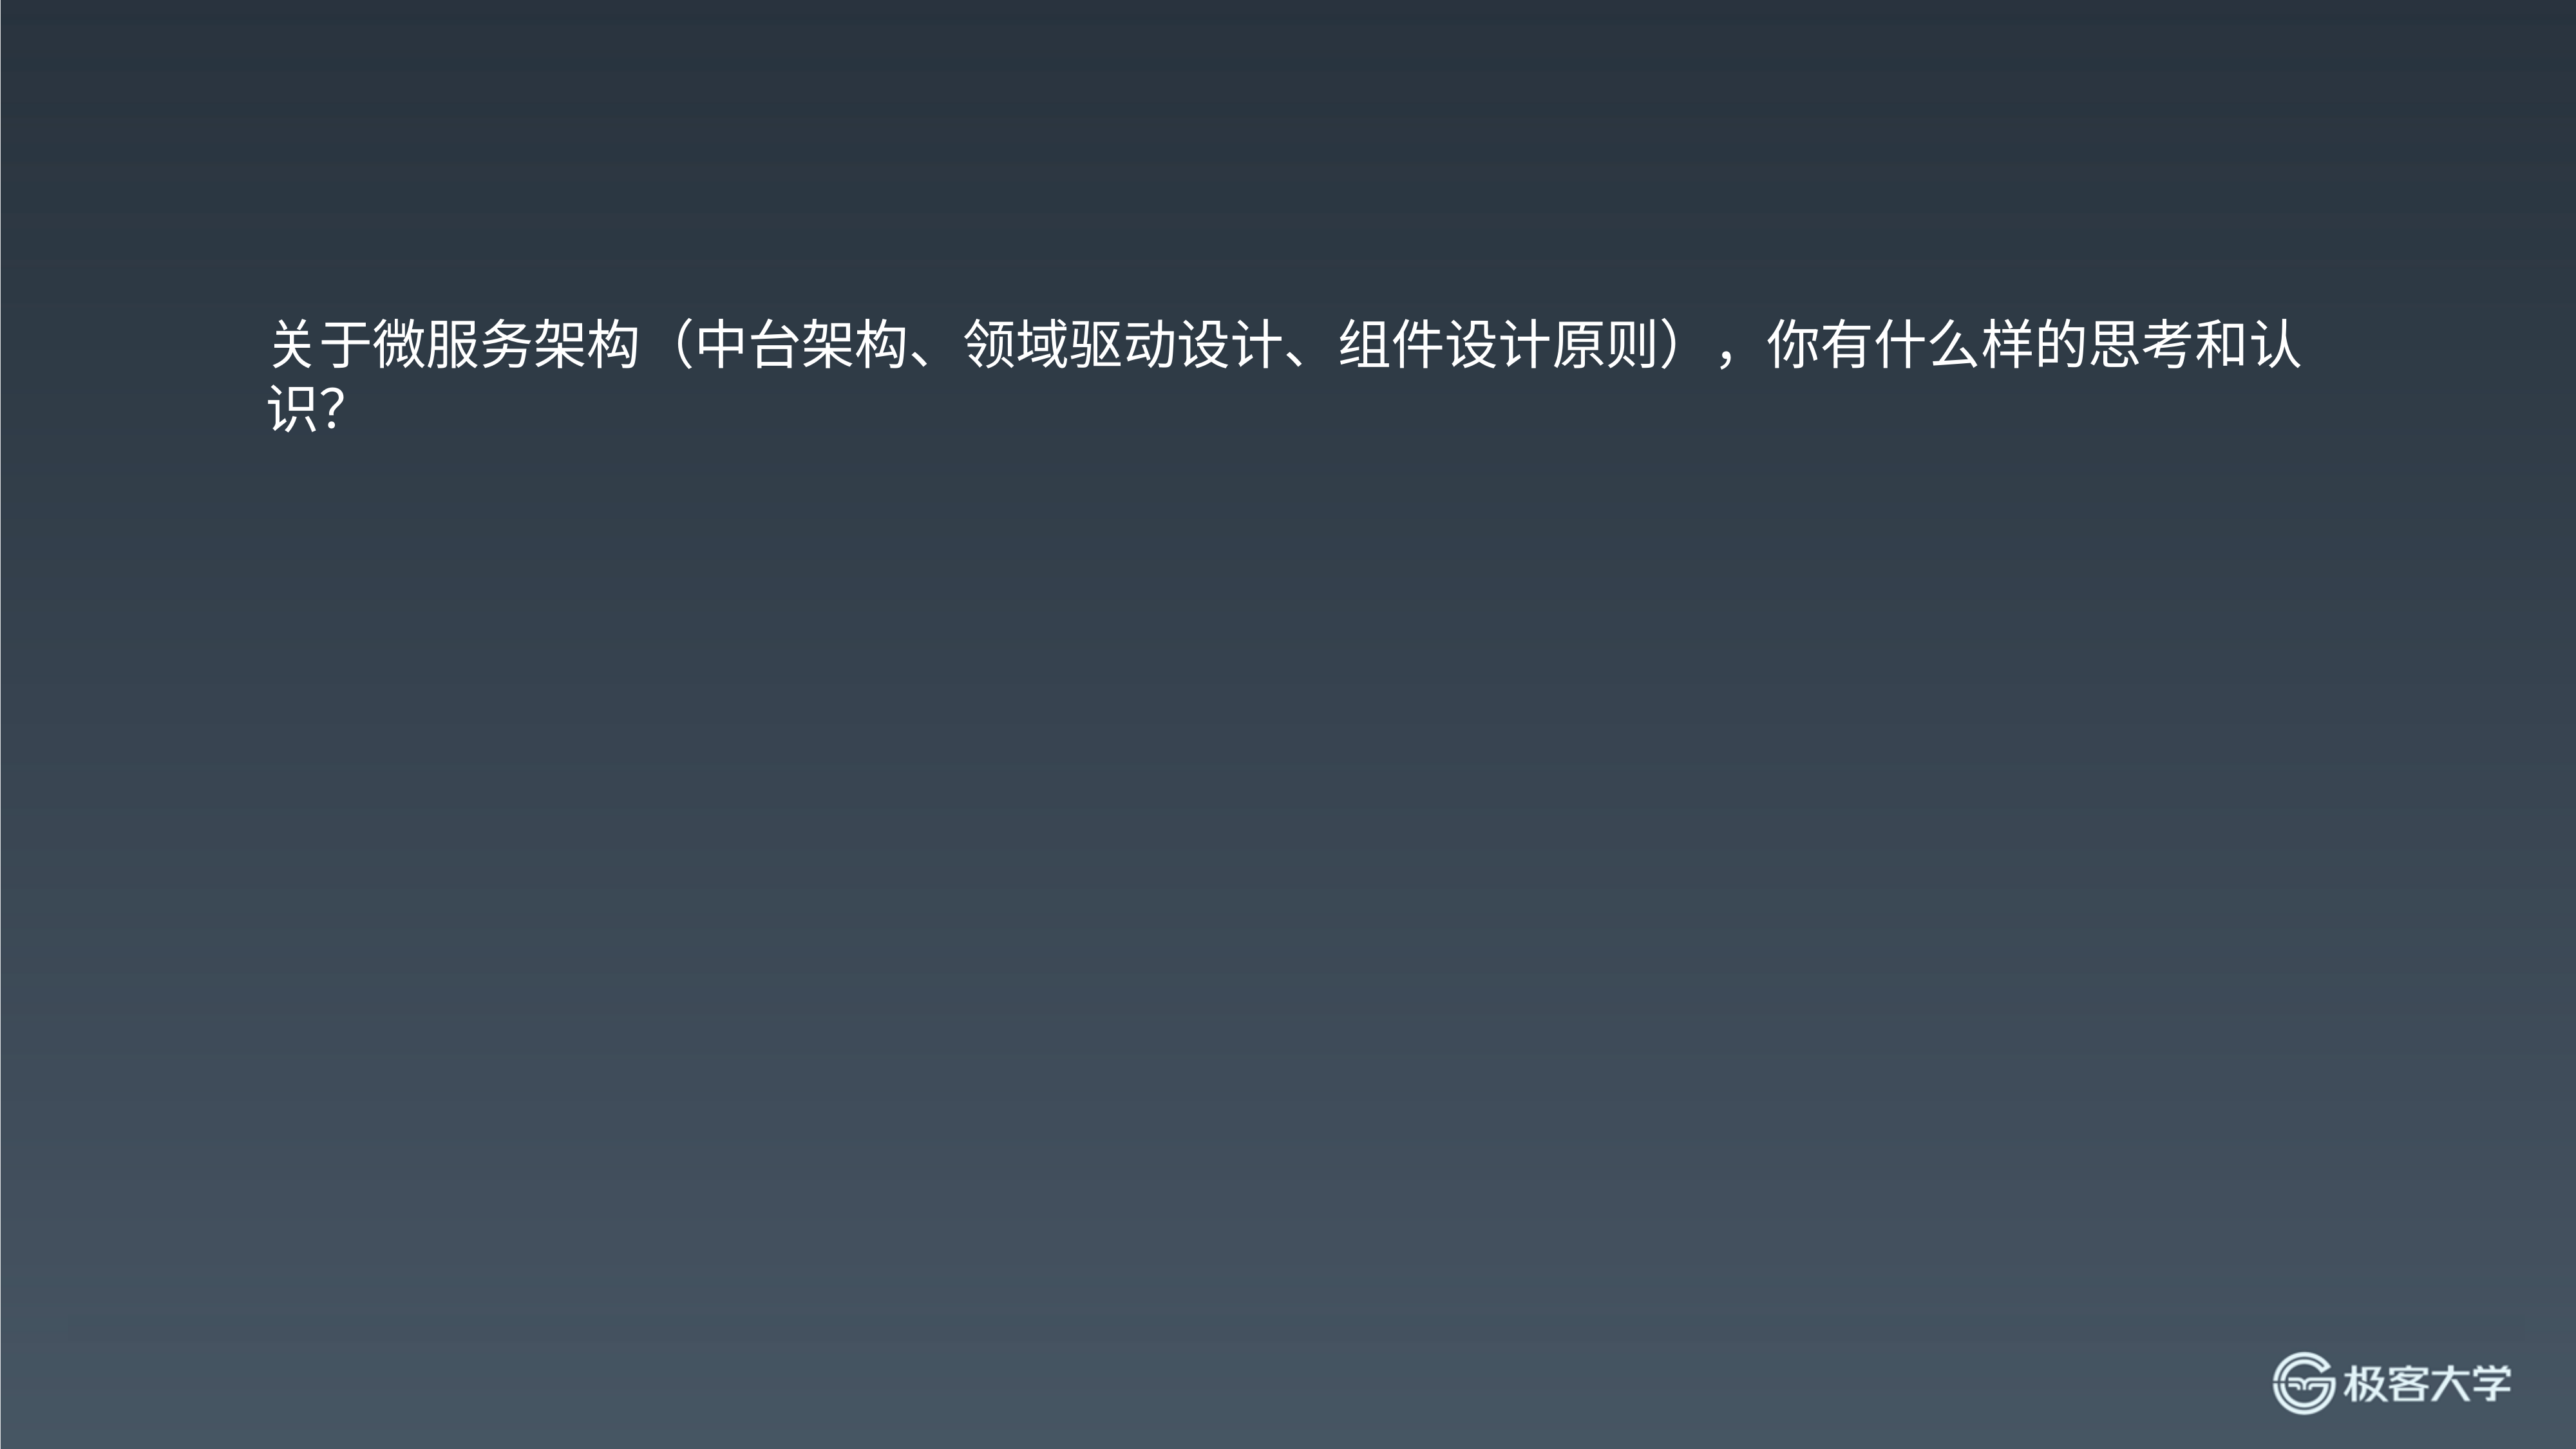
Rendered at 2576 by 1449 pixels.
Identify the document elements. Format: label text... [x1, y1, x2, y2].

list 关于微服务架构（中台架构、领域驱动设计、组件设计原则），你有什么样的思考和认识？ [260, 305, 2316, 1258]
picture [0, 0, 2576, 1449]
